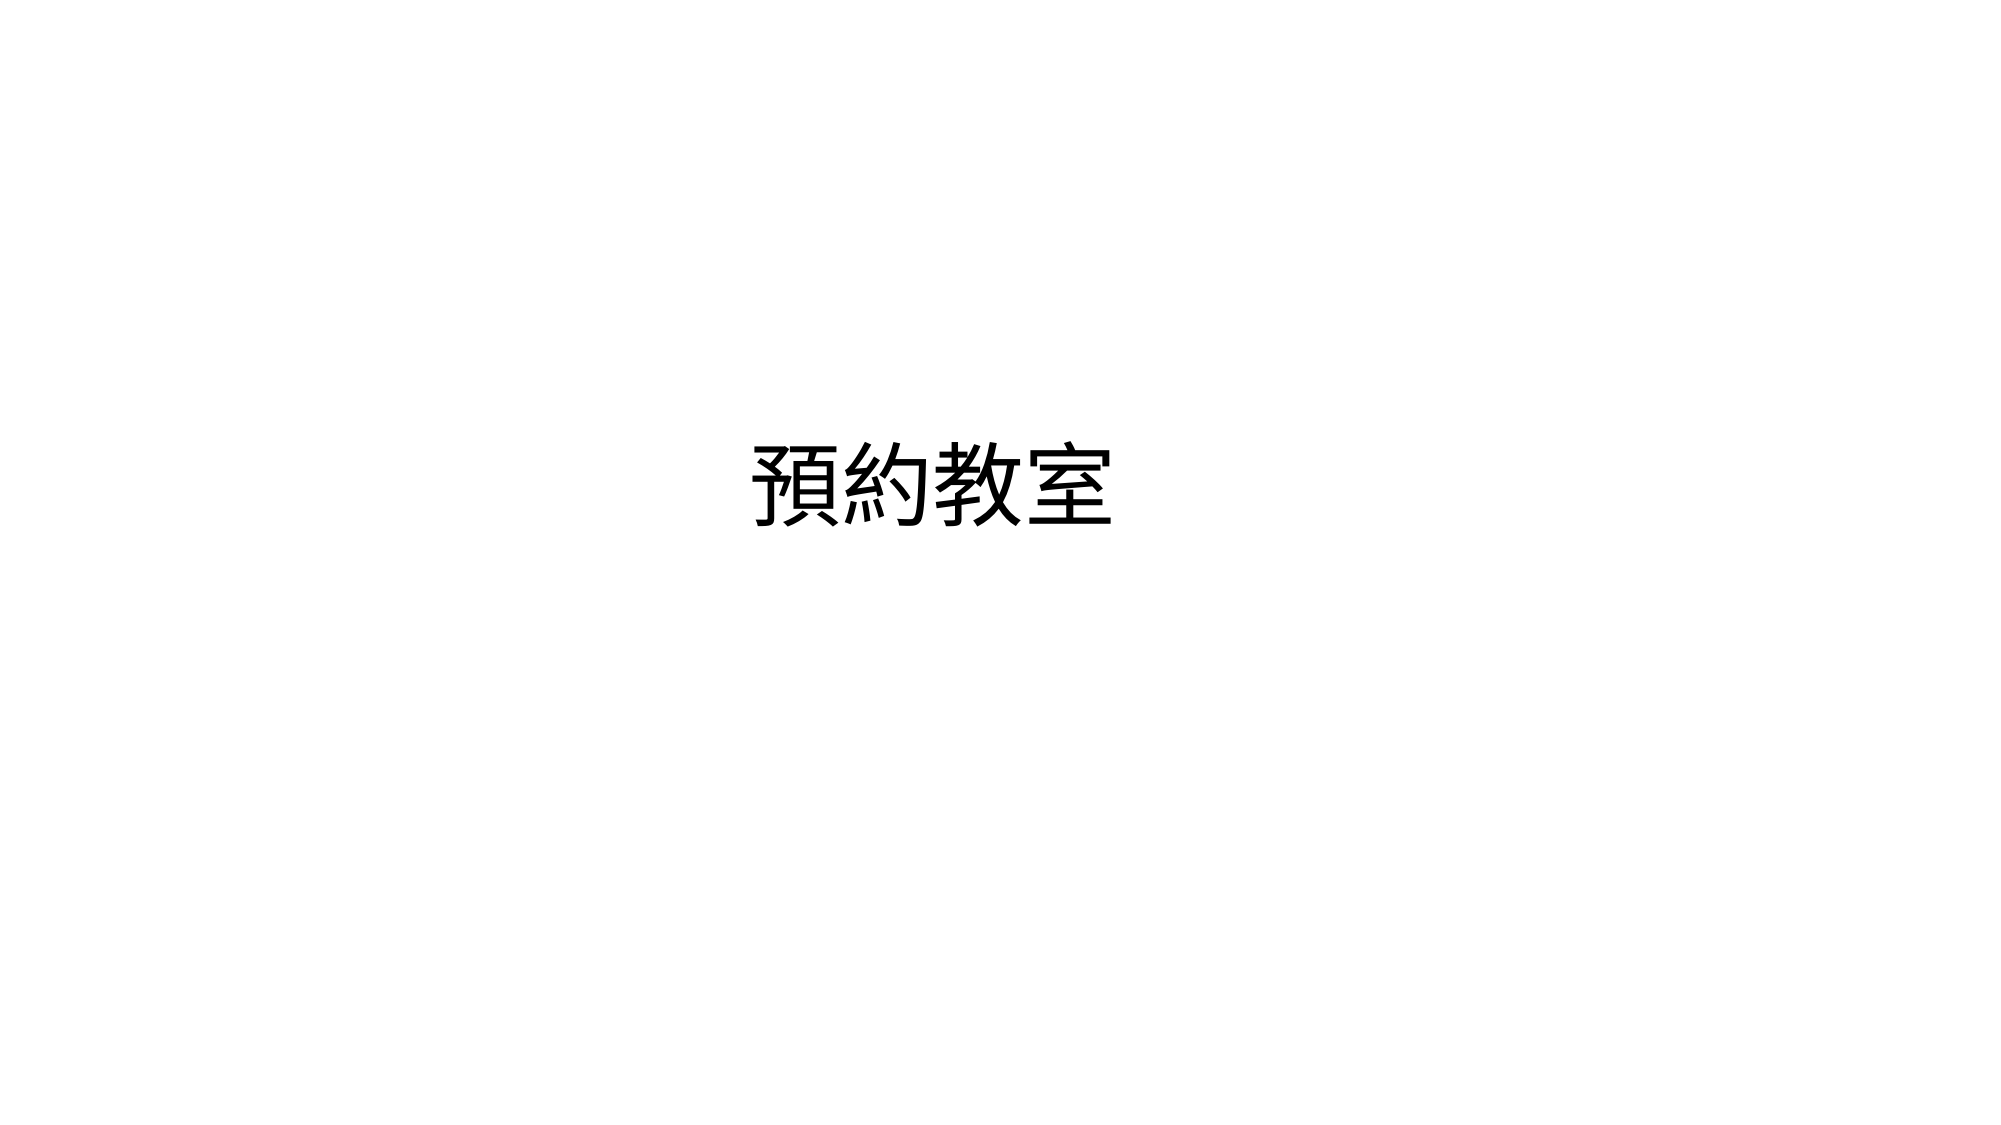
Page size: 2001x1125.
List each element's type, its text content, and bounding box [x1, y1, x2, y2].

title 預約教室 [734, 381, 1177, 599]
